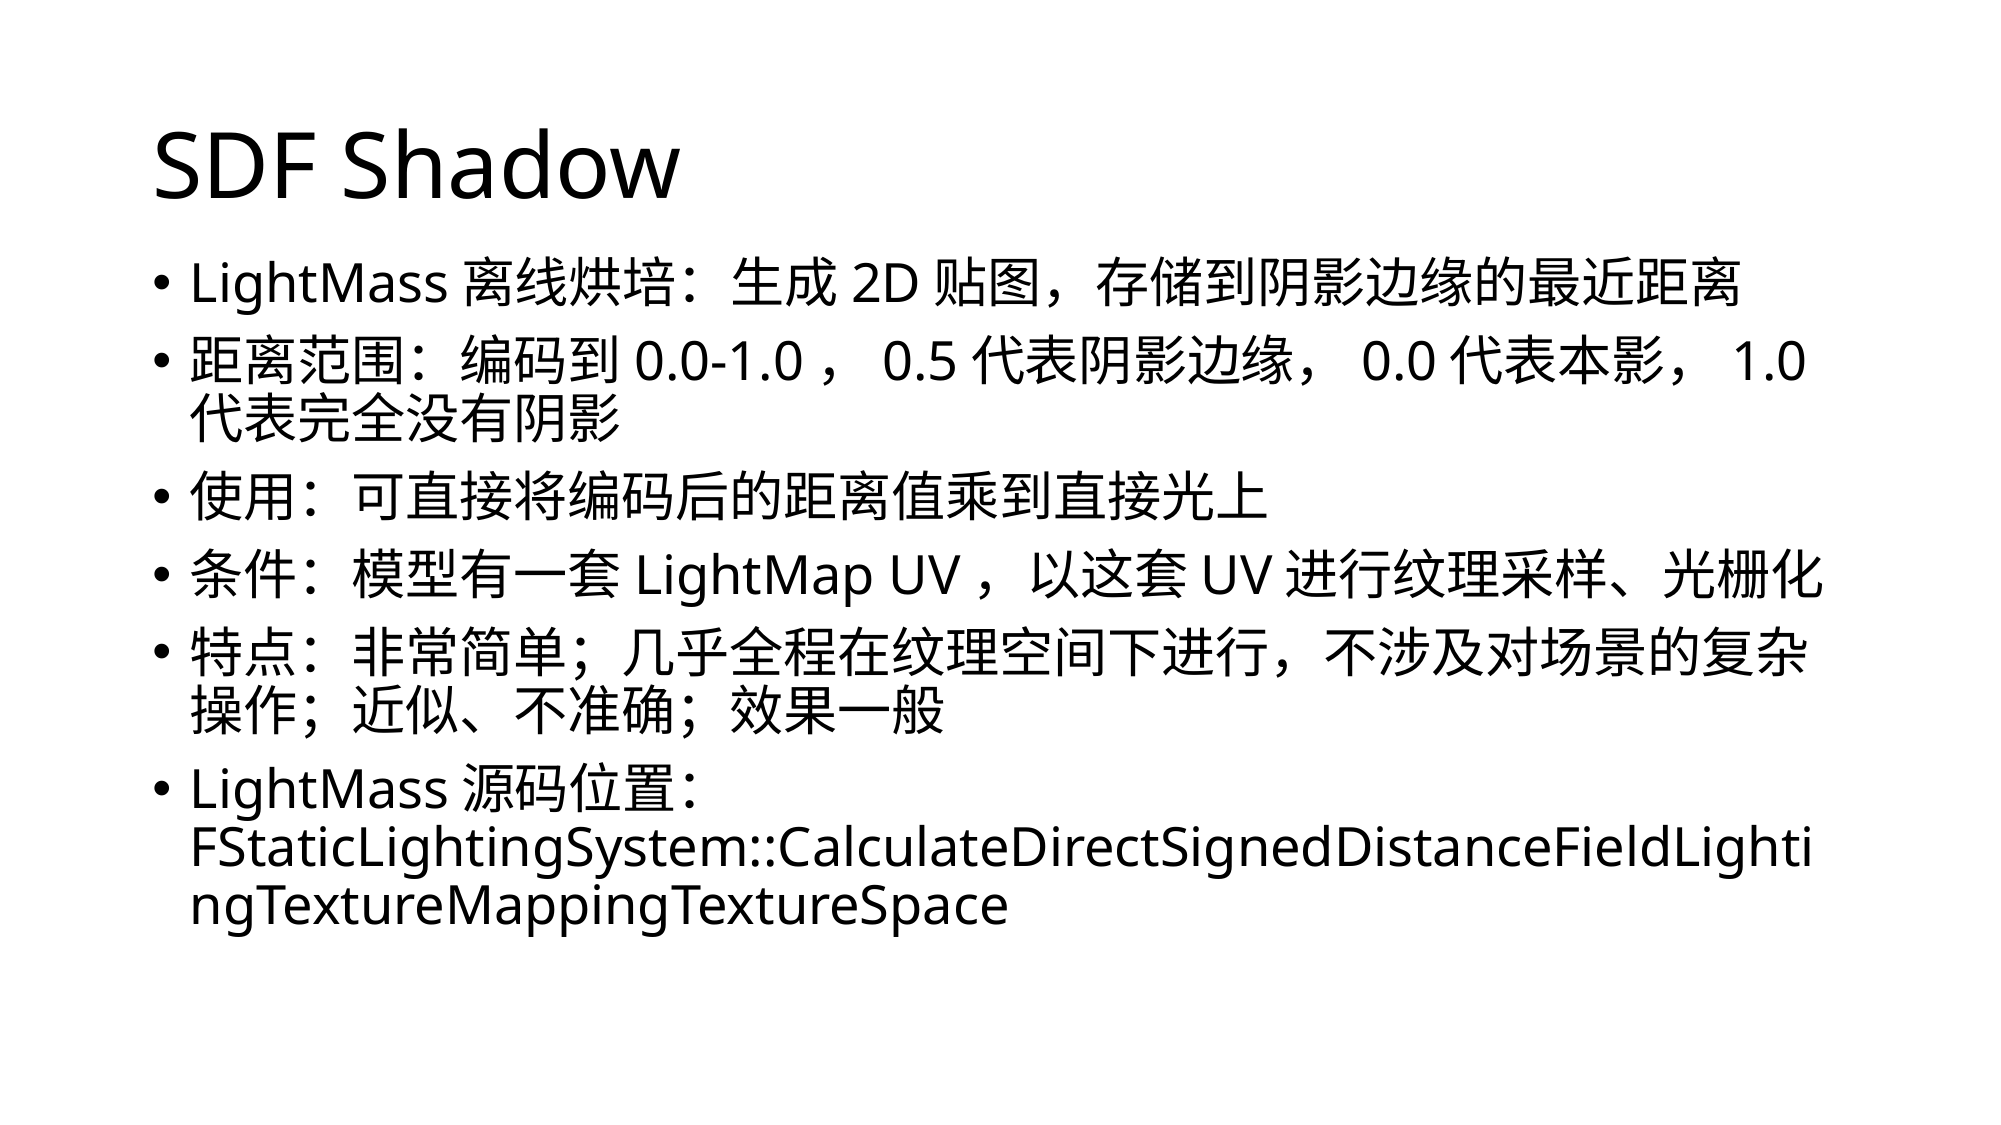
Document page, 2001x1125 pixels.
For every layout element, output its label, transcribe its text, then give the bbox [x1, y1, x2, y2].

title SDF Shadow [137, 59, 1863, 248]
list LightMass离线烘培：生成2D贴图，存储到阴影边缘的最近距离 距离范围：编码到0.0-1.0，0.5代表阴影边缘，0.0代表本影，1.0代表完全没有阴影 使用：可直接将编码后的距离值乘到直接光上 条件：模型有一套LightMap UV，以这套UV进行纹理采样、光栅化 特点：非常简单；几乎全程在纹理空间下进行，不涉及对场景的复杂操作；近似、不准确；效果一般 LightMass源码位置：FStaticLightingSystem::CalculateDirectSignedDistanceFieldLightingTextureMappingTextureSpace [137, 248, 1863, 963]
